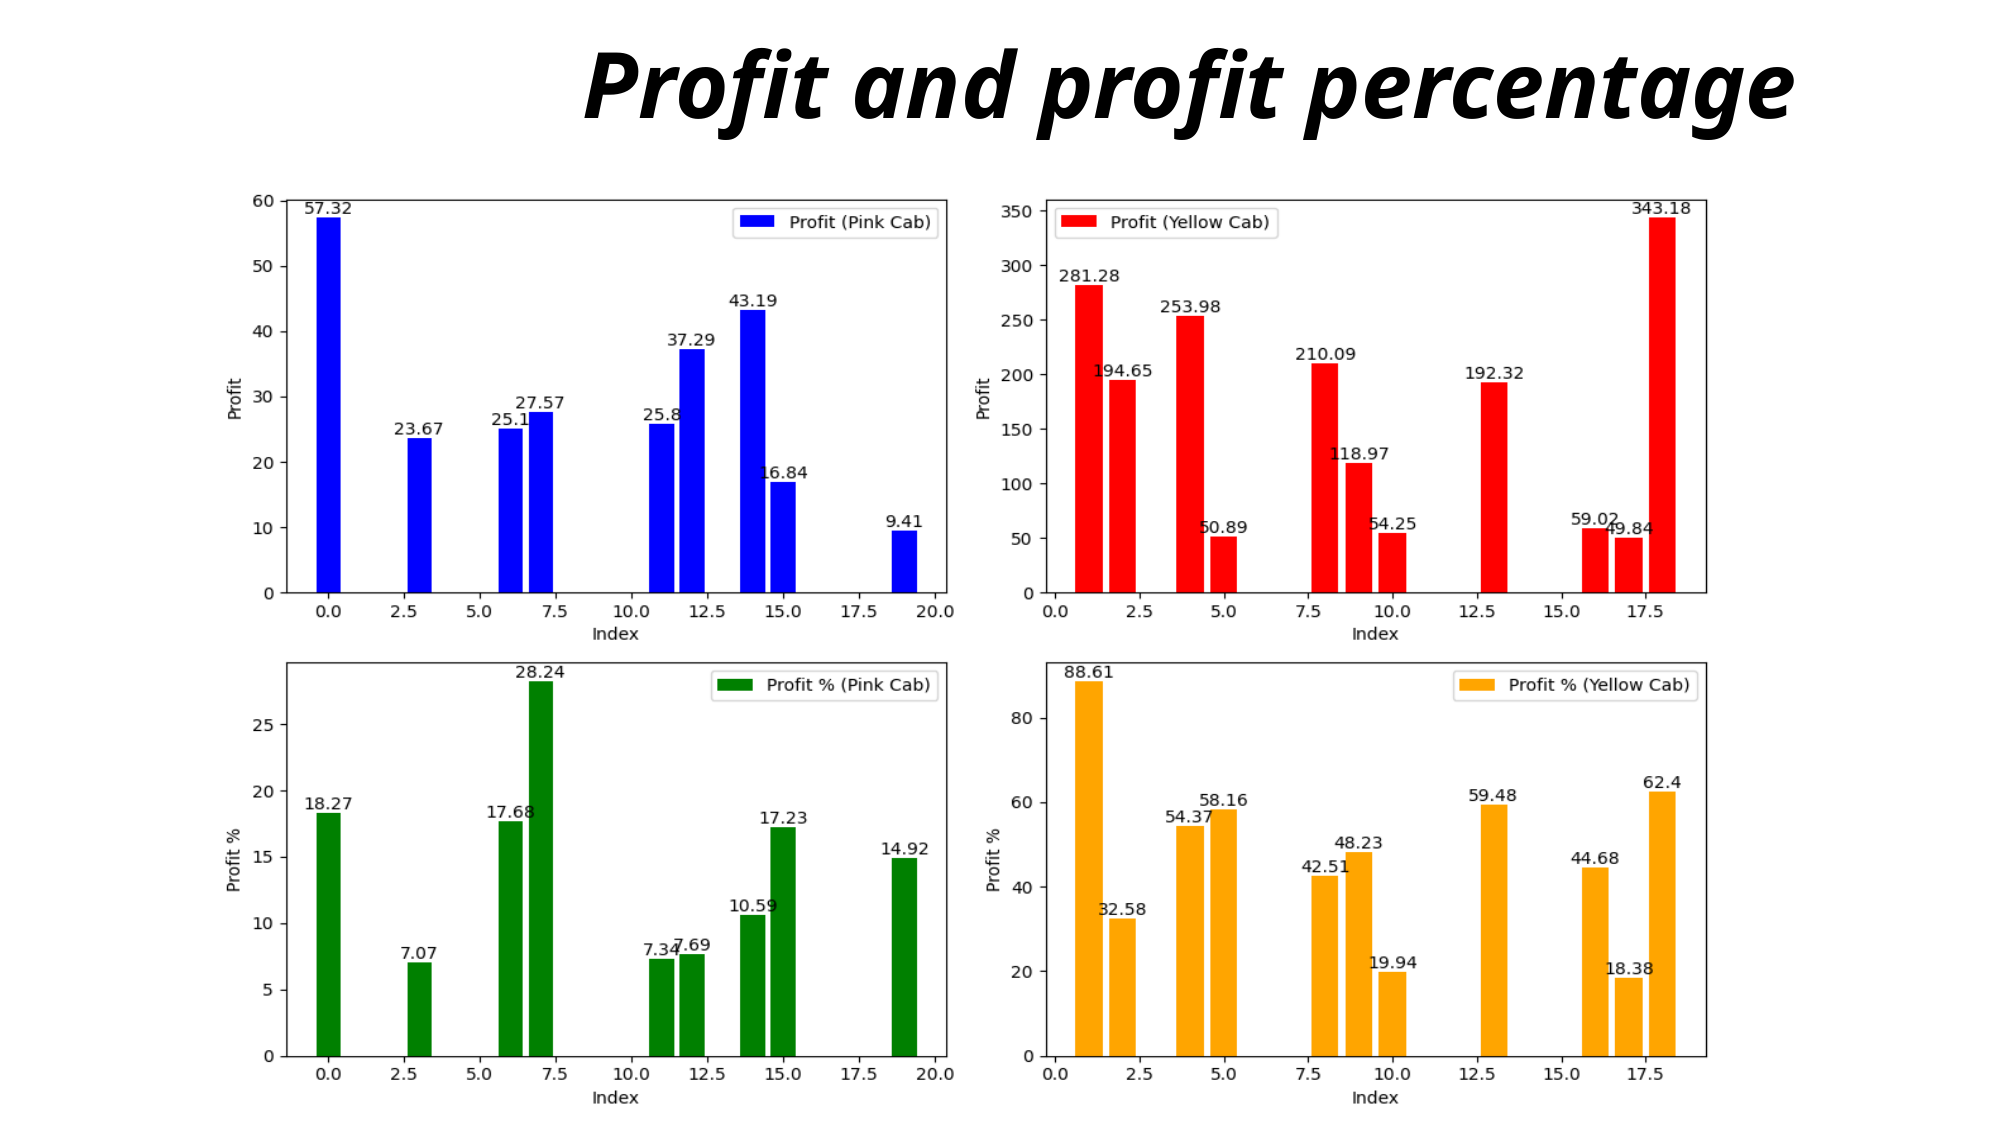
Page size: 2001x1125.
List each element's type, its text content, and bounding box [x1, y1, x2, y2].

title Profit and profit percentage [68, 10, 1972, 169]
picture [207, 176, 1725, 1125]
